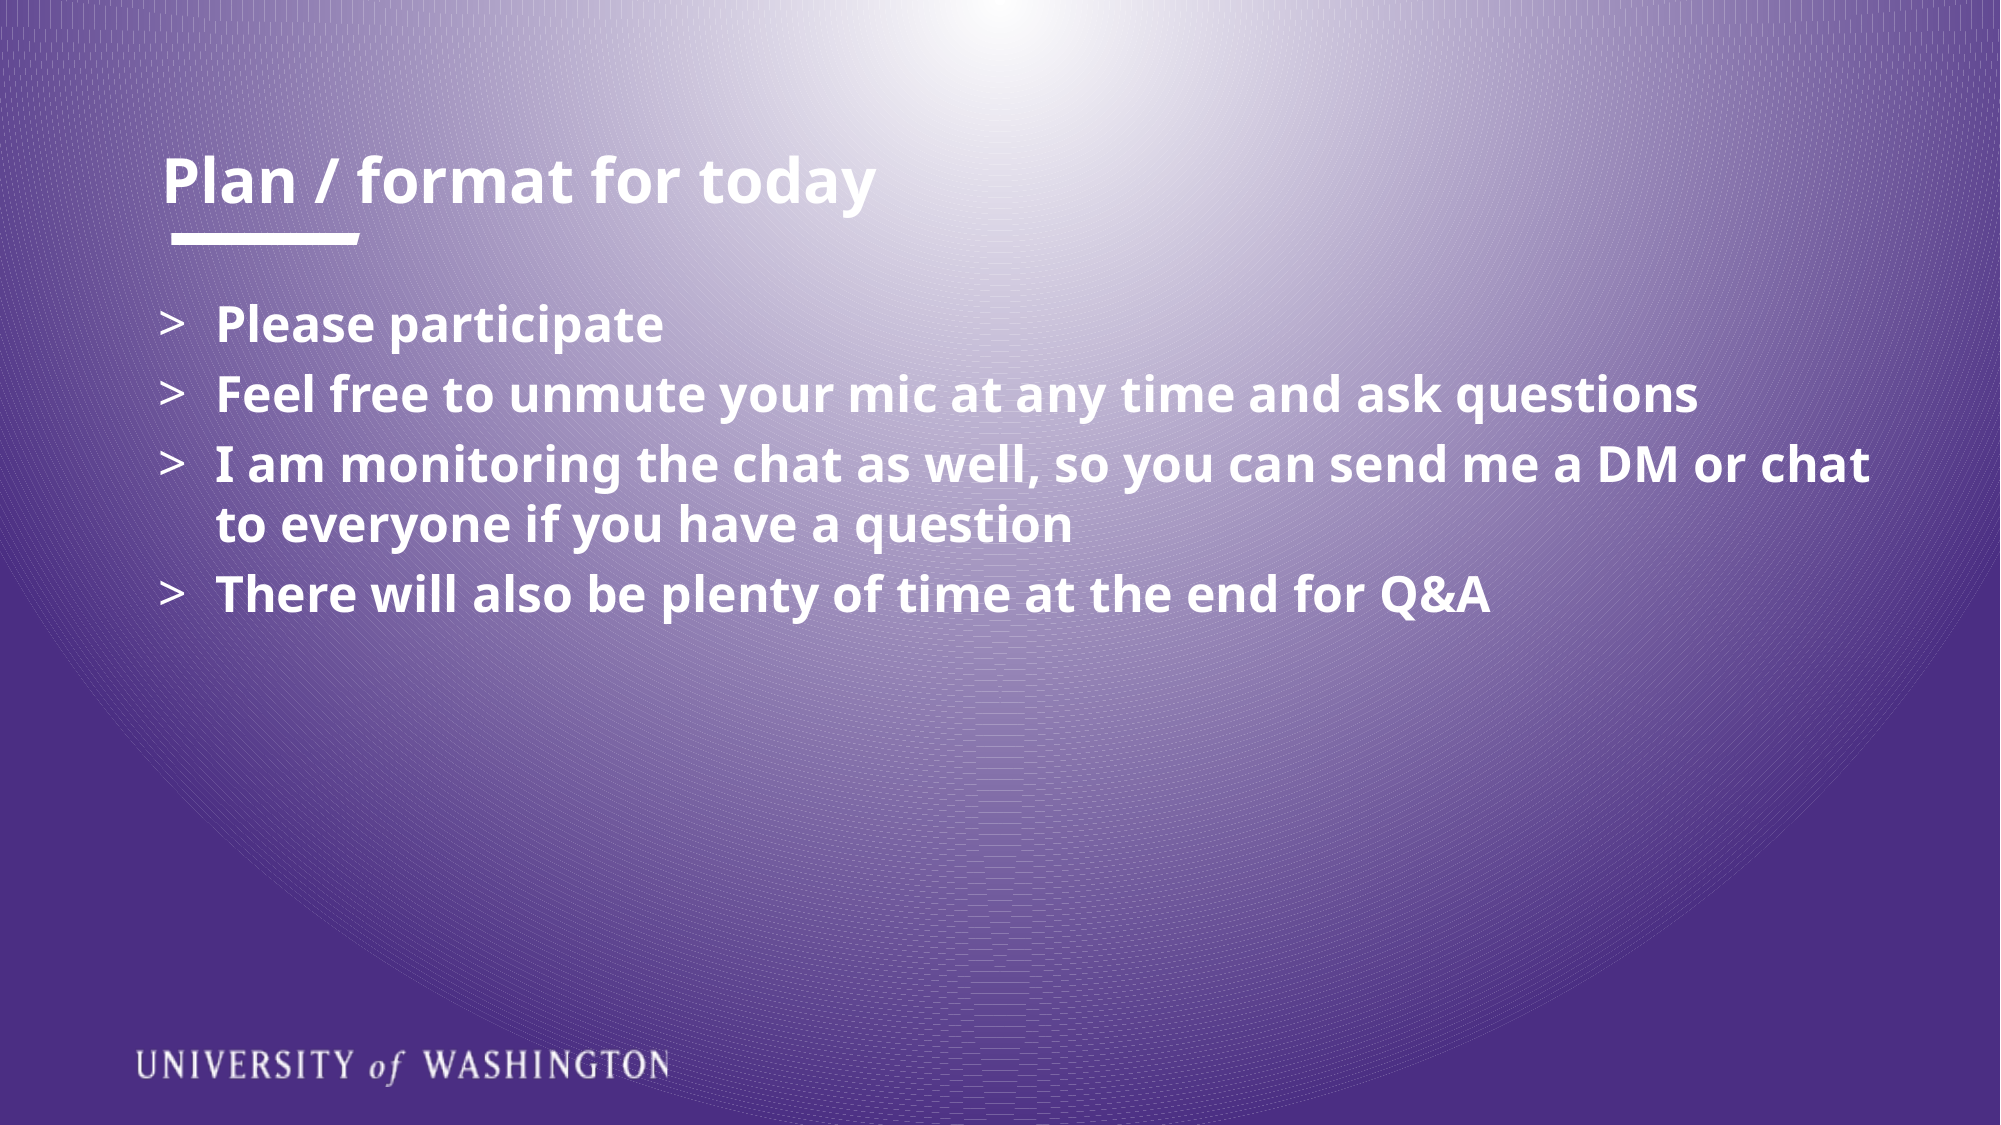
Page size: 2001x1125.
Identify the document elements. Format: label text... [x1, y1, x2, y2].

list Please participate Feel free to unmute your mic at any time and ask questions I am monitoring the chat as well, so you can send me a DM or chat to everyone if you have a question There will also be plenty of time at the end for Q&A [144, 284, 1911, 944]
title Plan / format for today [146, 60, 1889, 224]
